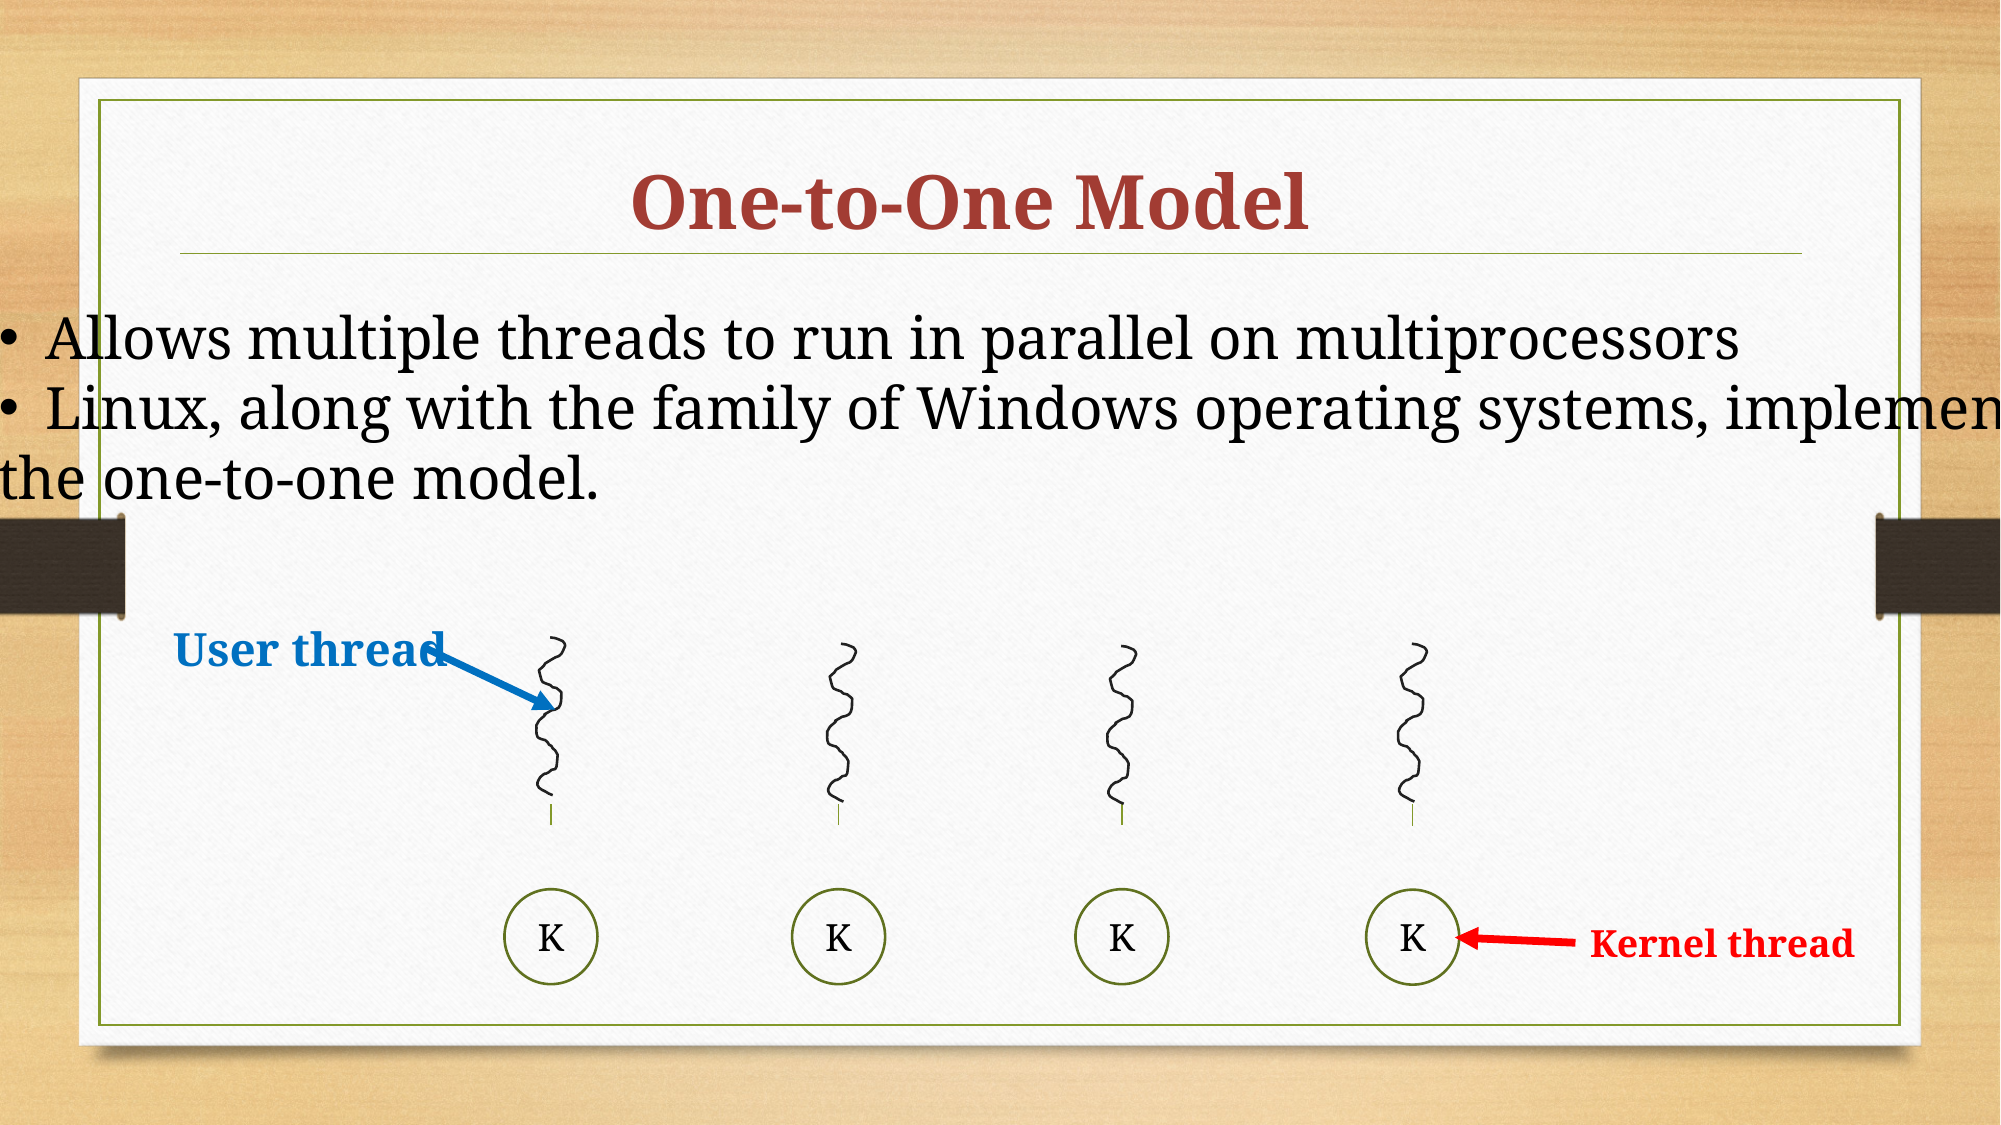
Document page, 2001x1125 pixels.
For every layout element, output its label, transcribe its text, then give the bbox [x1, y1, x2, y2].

text_box [825, 642, 858, 803]
text_box Allows multiple threads to run in parallel on multiprocessors Linux, along with the family of Windows operating systems, implement the one-to-one model. [0, 293, 2000, 519]
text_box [1454, 937, 1598, 944]
picture [0, 0, 2001, 1125]
text_box [1106, 644, 1138, 805]
text_box [1074, 887, 1170, 986]
picture [101, 101, 1898, 293]
text_box [1364, 888, 1461, 986]
text_box Kernel thread [1575, 912, 1871, 973]
text_box [535, 686, 563, 797]
text_box User thread [158, 613, 463, 683]
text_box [426, 648, 556, 710]
text_box [503, 887, 599, 986]
text_box [790, 887, 887, 986]
text_box [1396, 642, 1429, 803]
text_box [549, 636, 567, 659]
text_box One-to-One Model [614, 147, 1326, 252]
